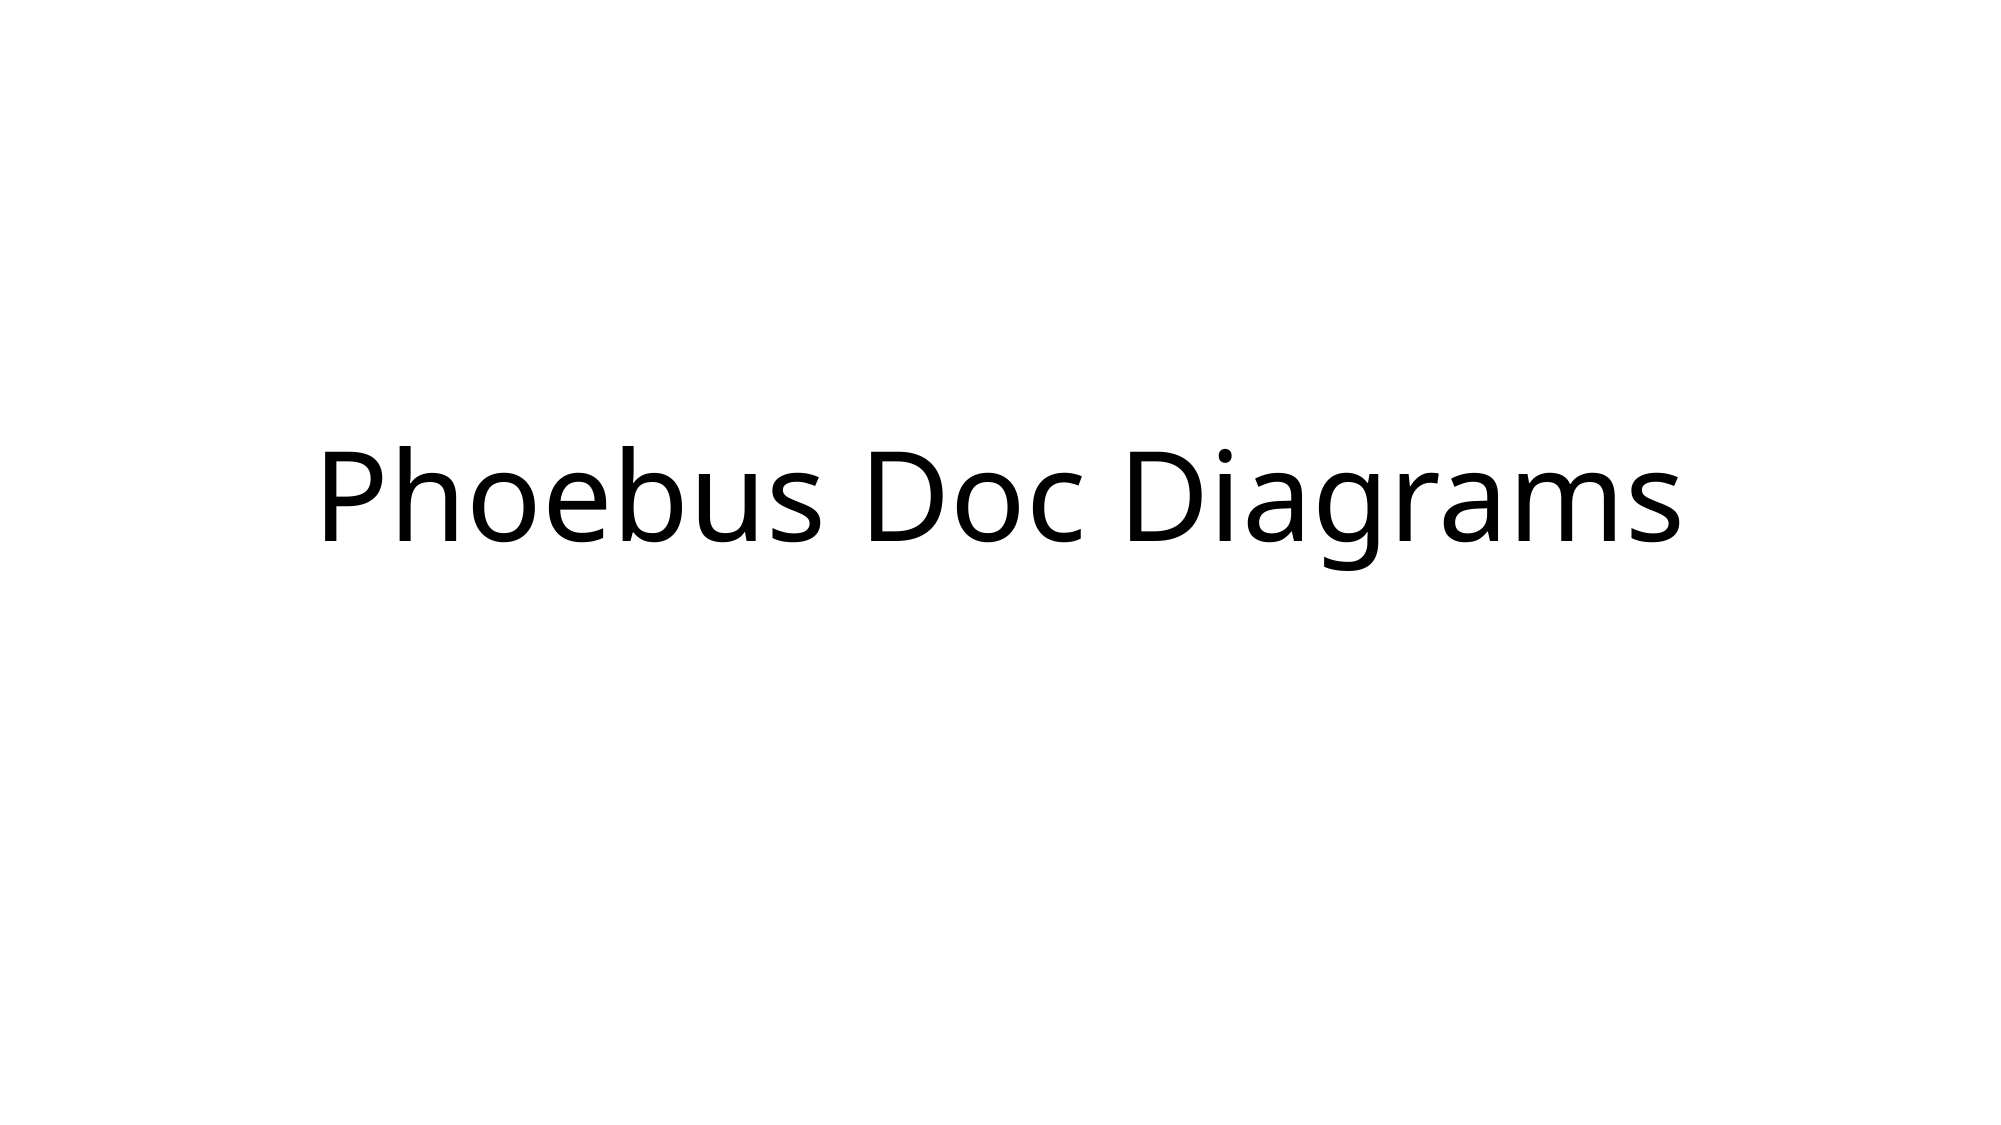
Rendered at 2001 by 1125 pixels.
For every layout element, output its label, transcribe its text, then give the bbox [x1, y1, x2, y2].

title Phoebus Doc Diagrams [249, 184, 1750, 576]
